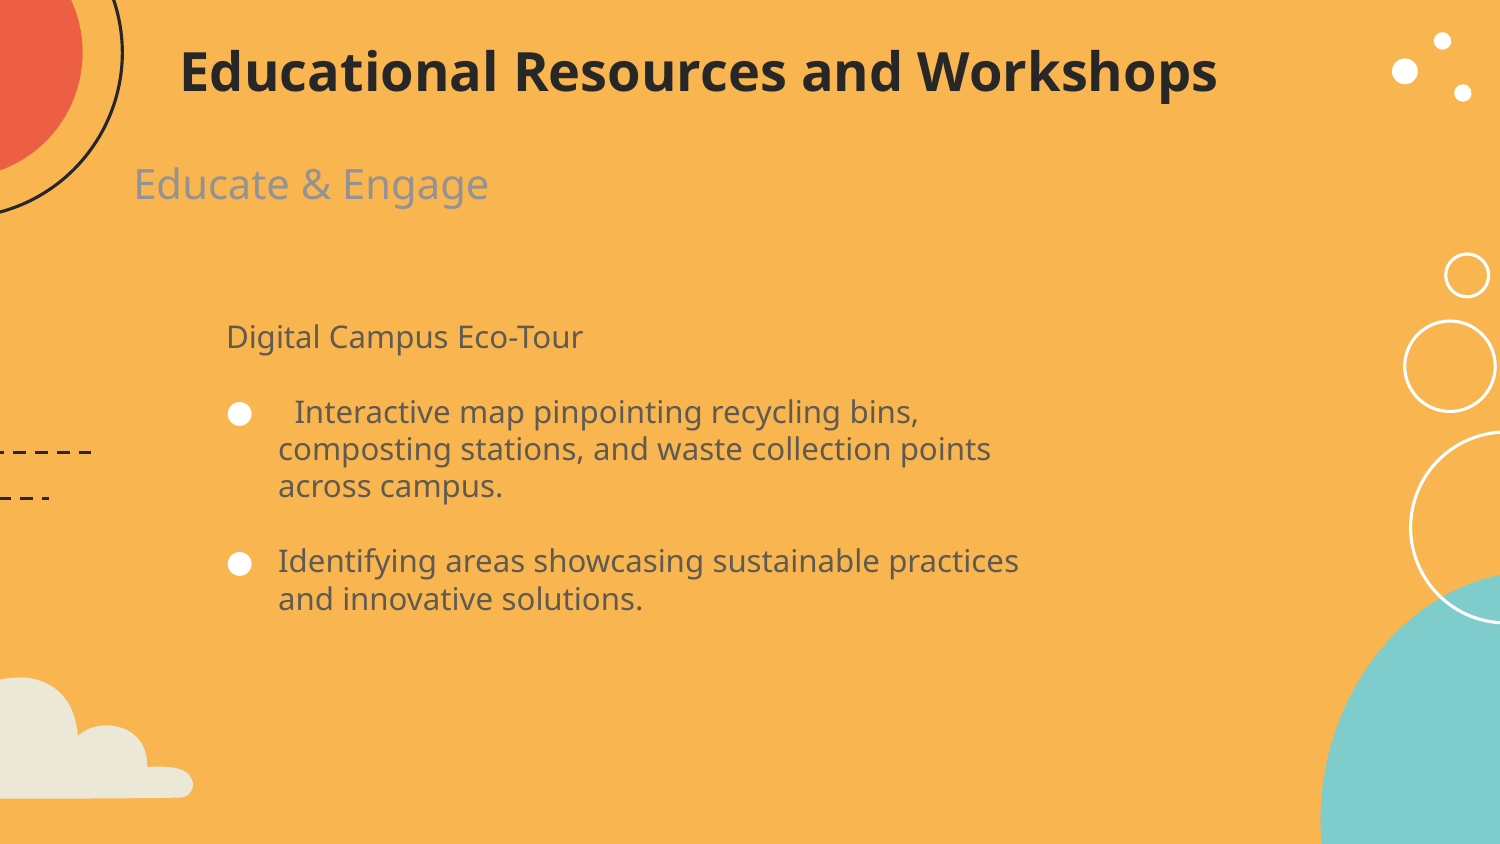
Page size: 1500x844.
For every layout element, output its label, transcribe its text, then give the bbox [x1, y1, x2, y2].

text_box Educate & Engage [118, 150, 549, 215]
list Digital Campus Eco-Tour Interactive map pinpointing recycling bins, composting stations, and waste collection points across campus. Identifying areas showcasing sustainable practices and innovative solutions. [188, 302, 1068, 844]
title Educational Resources and Workshops [164, 20, 1299, 183]
